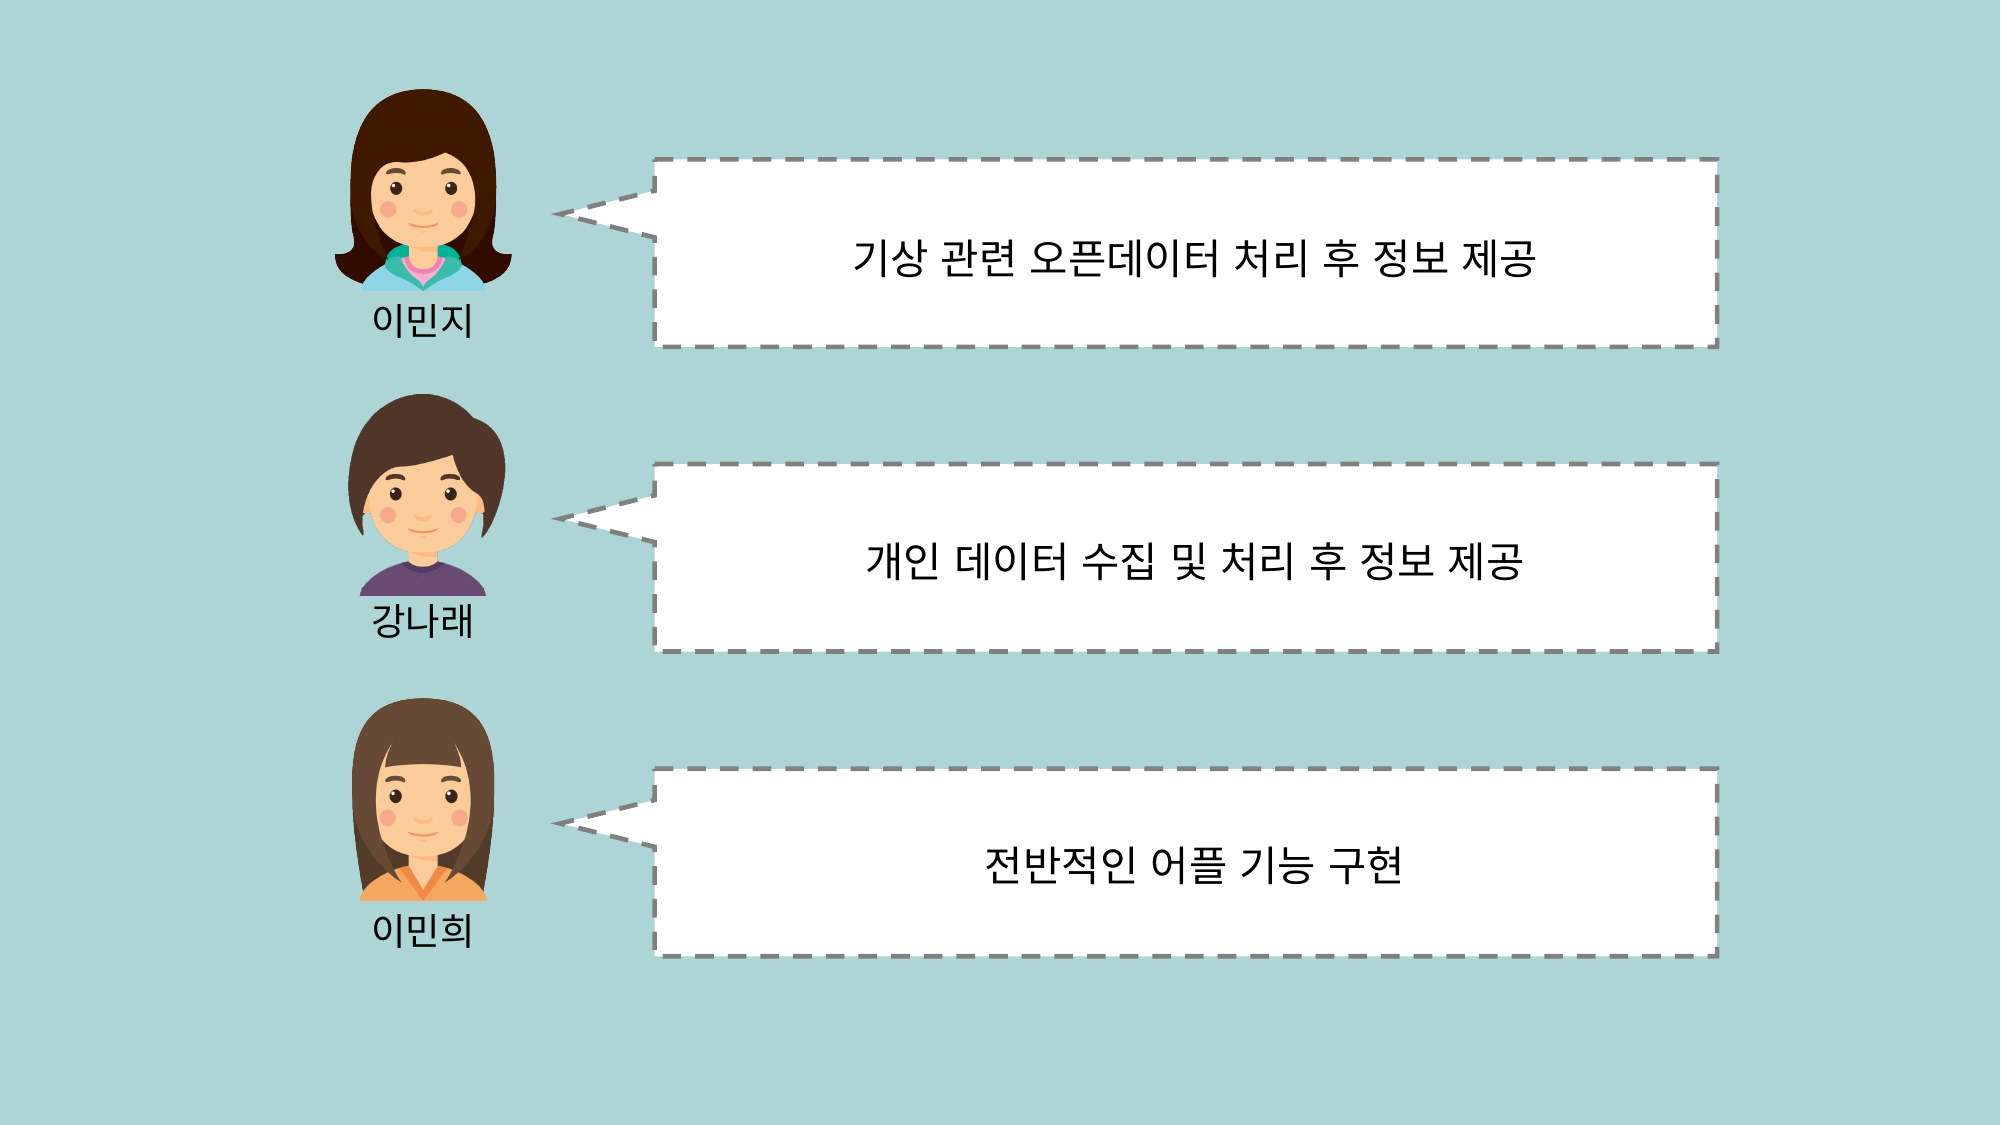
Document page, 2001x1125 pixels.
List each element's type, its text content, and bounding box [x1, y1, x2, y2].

text_box [555, 158, 1719, 348]
picture [322, 698, 525, 901]
picture [322, 89, 525, 292]
text_box 기상 관련 오픈데이터 처리 후 정보 제공 [713, 225, 1677, 291]
text_box 강나래 [348, 596, 499, 651]
text_box 개인 데이터 수집 및 처리 후 정보 제공 [713, 528, 1677, 594]
text_box [555, 767, 1719, 958]
text_box 이민희 [348, 901, 499, 961]
picture [325, 394, 528, 596]
text_box [555, 463, 1719, 653]
text_box 전반적인 어플 기능 구현 [713, 832, 1677, 897]
text_box 이민지 [348, 292, 499, 351]
